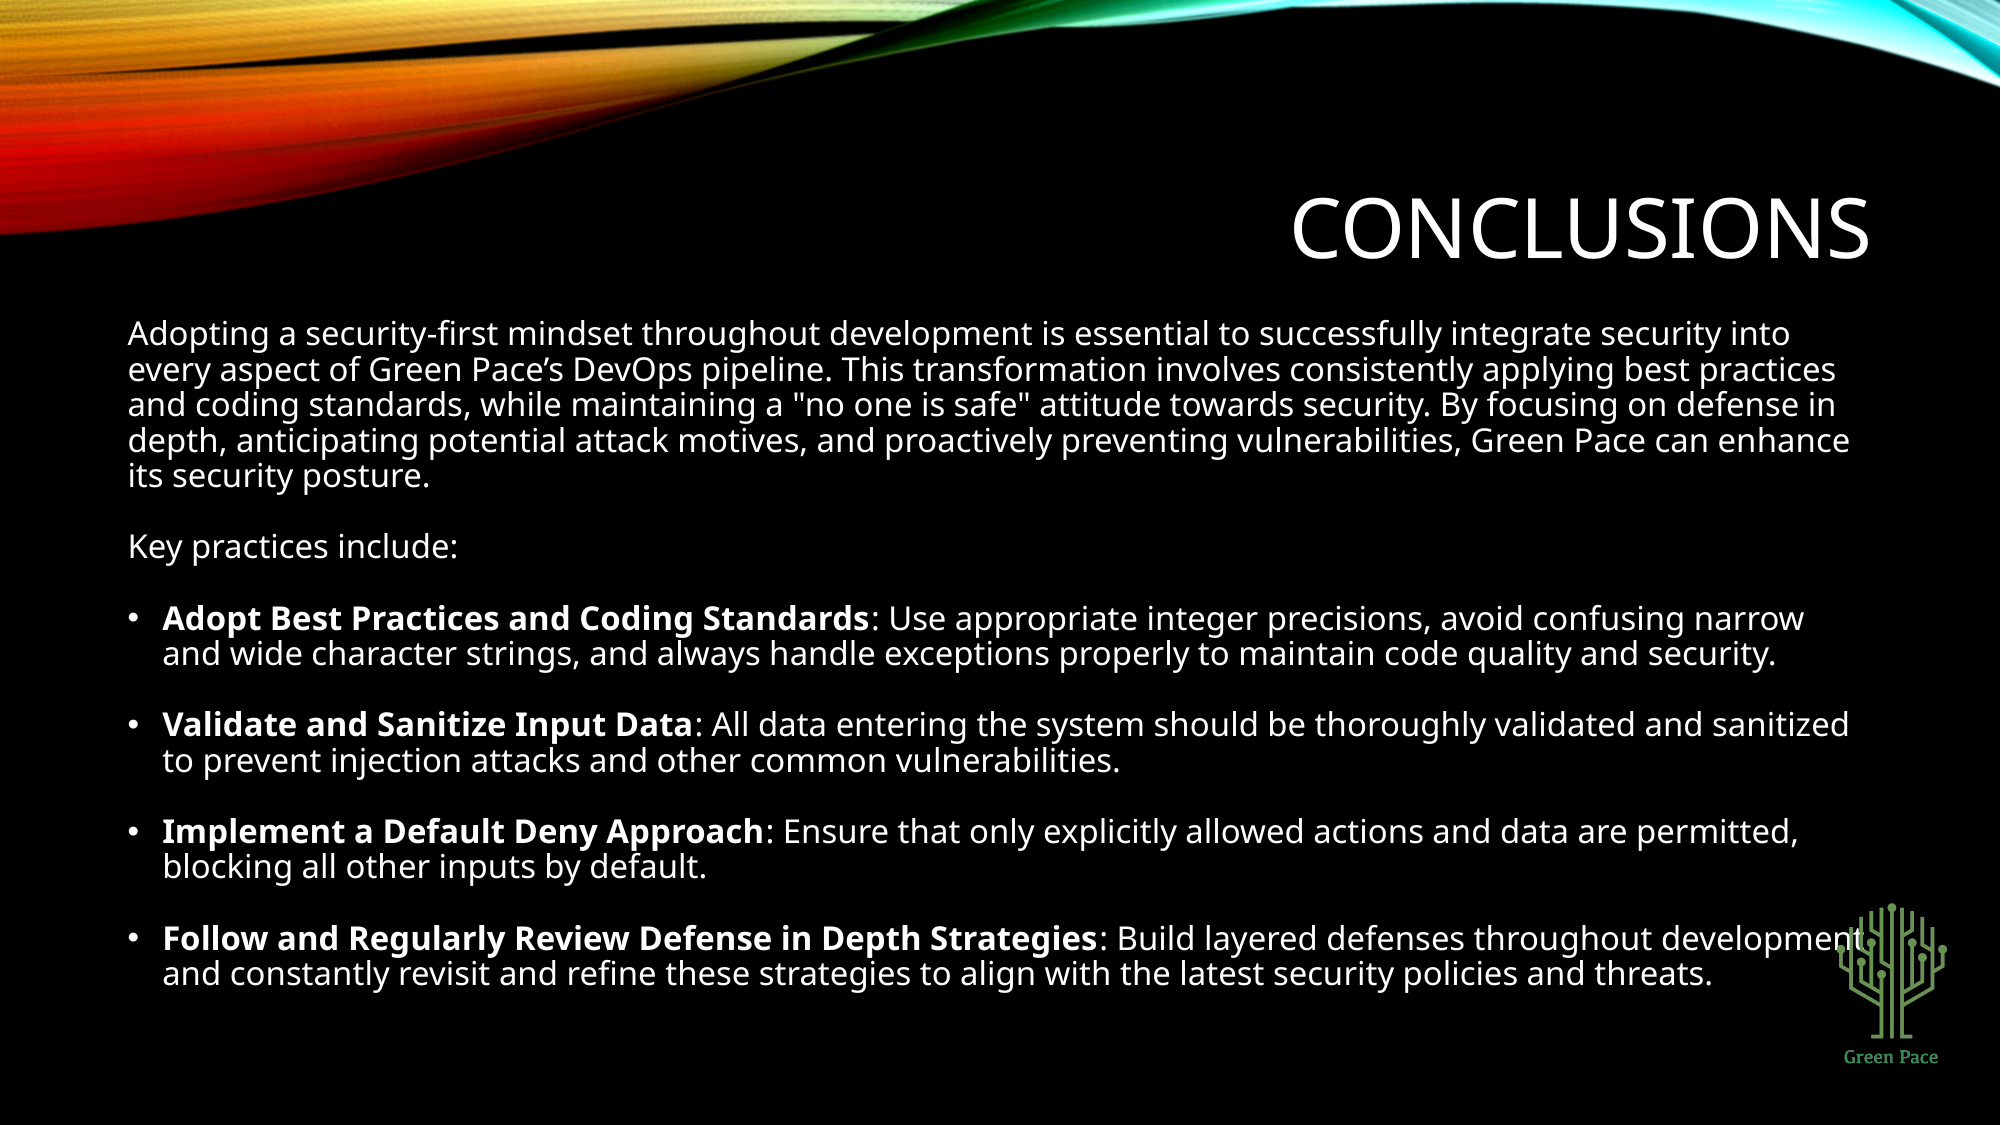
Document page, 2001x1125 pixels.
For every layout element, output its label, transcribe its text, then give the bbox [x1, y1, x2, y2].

list Adopting a security-first mindset throughout development is essential to successfully integrate security into every aspect of Green Pace’s DevOps pipeline. This transformation involves consistently applying best practices and coding standards, while maintaining a "no one is safe" attitude towards security. By focusing on defense in depth, anticipating potential attack motives, and proactively preventing vulnerabilities, Green Pace can enhance its security posture. Key practices include: Adopt Best Practices and Coding Standards: Use appropriate integer precisions, avoid confusing narrow and wide character strings, and always handle exceptions properly to maintain code quality and security. Validate and Sanitize Input Data: All data entering the system should be thoroughly validated and sanitized to prevent injection attacks and other common vulnerabilities. Implement a Default Deny Approach: Ensure that only explicitly allowed actions and data are permitted, blocking all other inputs by default. Follow and Regularly Review Defense in Depth Strategies: Build layered defenses throughout development and constantly revisit and refine these strategies to align with the latest security policies and threats. [112, 309, 1888, 1021]
title CONCLUSIONS [474, 125, 1888, 309]
picture [0, 0, 2000, 237]
picture [1817, 892, 1964, 1082]
